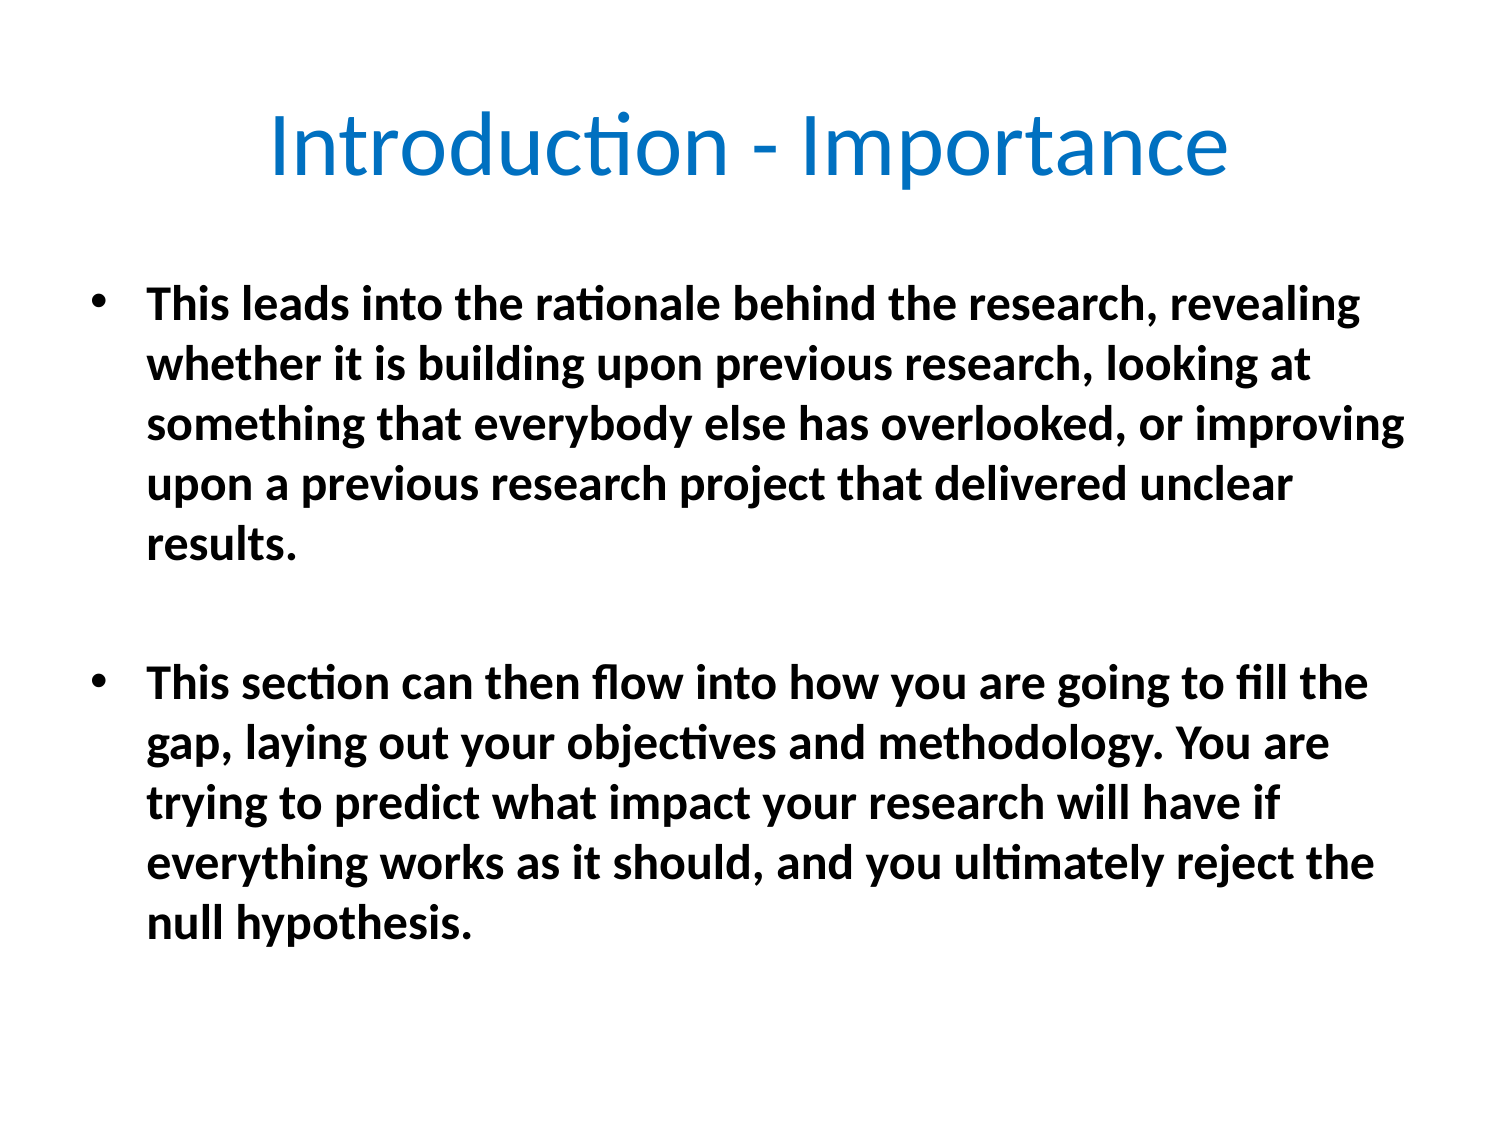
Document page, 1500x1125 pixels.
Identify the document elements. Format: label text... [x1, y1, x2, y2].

list This leads into the rationale behind the research, revealing whether it is building upon previous research, looking at something that everybody else has overlooked, or improving upon a previous research project that delivered unclear results. This section can then flow into how you are going to fill the gap, laying out your objectives and methodology. You are trying to predict what impact your research will have if everything works as it should, and you ultimately reject the null hypothesis. [75, 262, 1425, 1005]
title Introduction - Importance [75, 45, 1425, 233]
